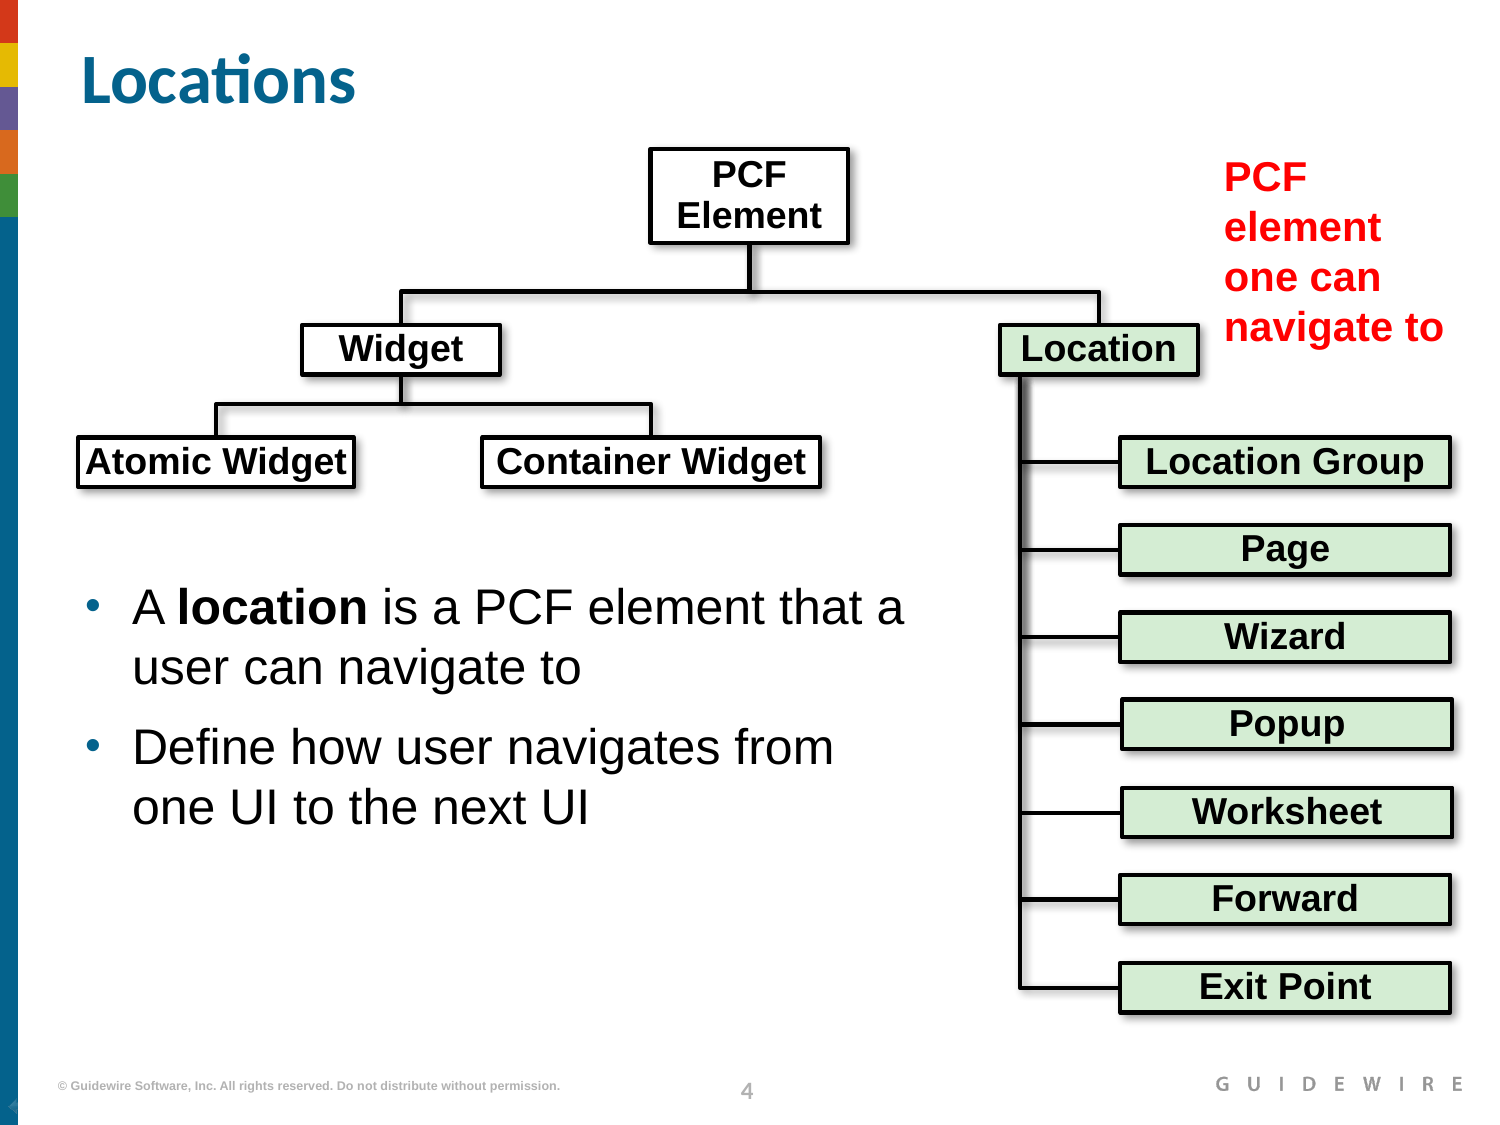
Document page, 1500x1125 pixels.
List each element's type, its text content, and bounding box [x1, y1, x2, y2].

text_box [1018, 732, 1119, 815]
text_box Exit Point [1118, 961, 1452, 1015]
text_box Location Group [1118, 435, 1452, 489]
text_box [1018, 815, 1117, 902]
text_box [1018, 558, 1117, 639]
title Locations [81, 19, 1446, 142]
picture [0, 0, 18, 216]
text_box [399, 254, 752, 321]
text_box Widget [300, 323, 502, 377]
text_box Page [1118, 523, 1452, 577]
text_box Popup [1120, 697, 1454, 751]
text_box Container Widget [480, 435, 822, 489]
picture [1215, 1073, 1480, 1096]
text_box [1018, 387, 1117, 464]
text_box [1018, 907, 1118, 990]
list A location is a PCF element that a user can navigate to Define how user navigates from one UI to the next UI [85, 574, 925, 1050]
text_box PCF Element [648, 147, 850, 245]
text_box [1018, 646, 1119, 727]
text_box [762, 254, 1101, 321]
text_box PCF element one can navigate to [1223, 149, 1458, 351]
text_box Worksheet [1120, 786, 1454, 839]
text_box Wizard [1118, 610, 1452, 664]
text_box Atomic Widget [76, 435, 356, 489]
text_box Location [998, 323, 1200, 377]
text_box [1018, 471, 1117, 552]
picture [10, 1101, 18, 1111]
text_box [214, 387, 403, 434]
text_box Forward [1118, 873, 1452, 926]
text_box [412, 387, 653, 434]
